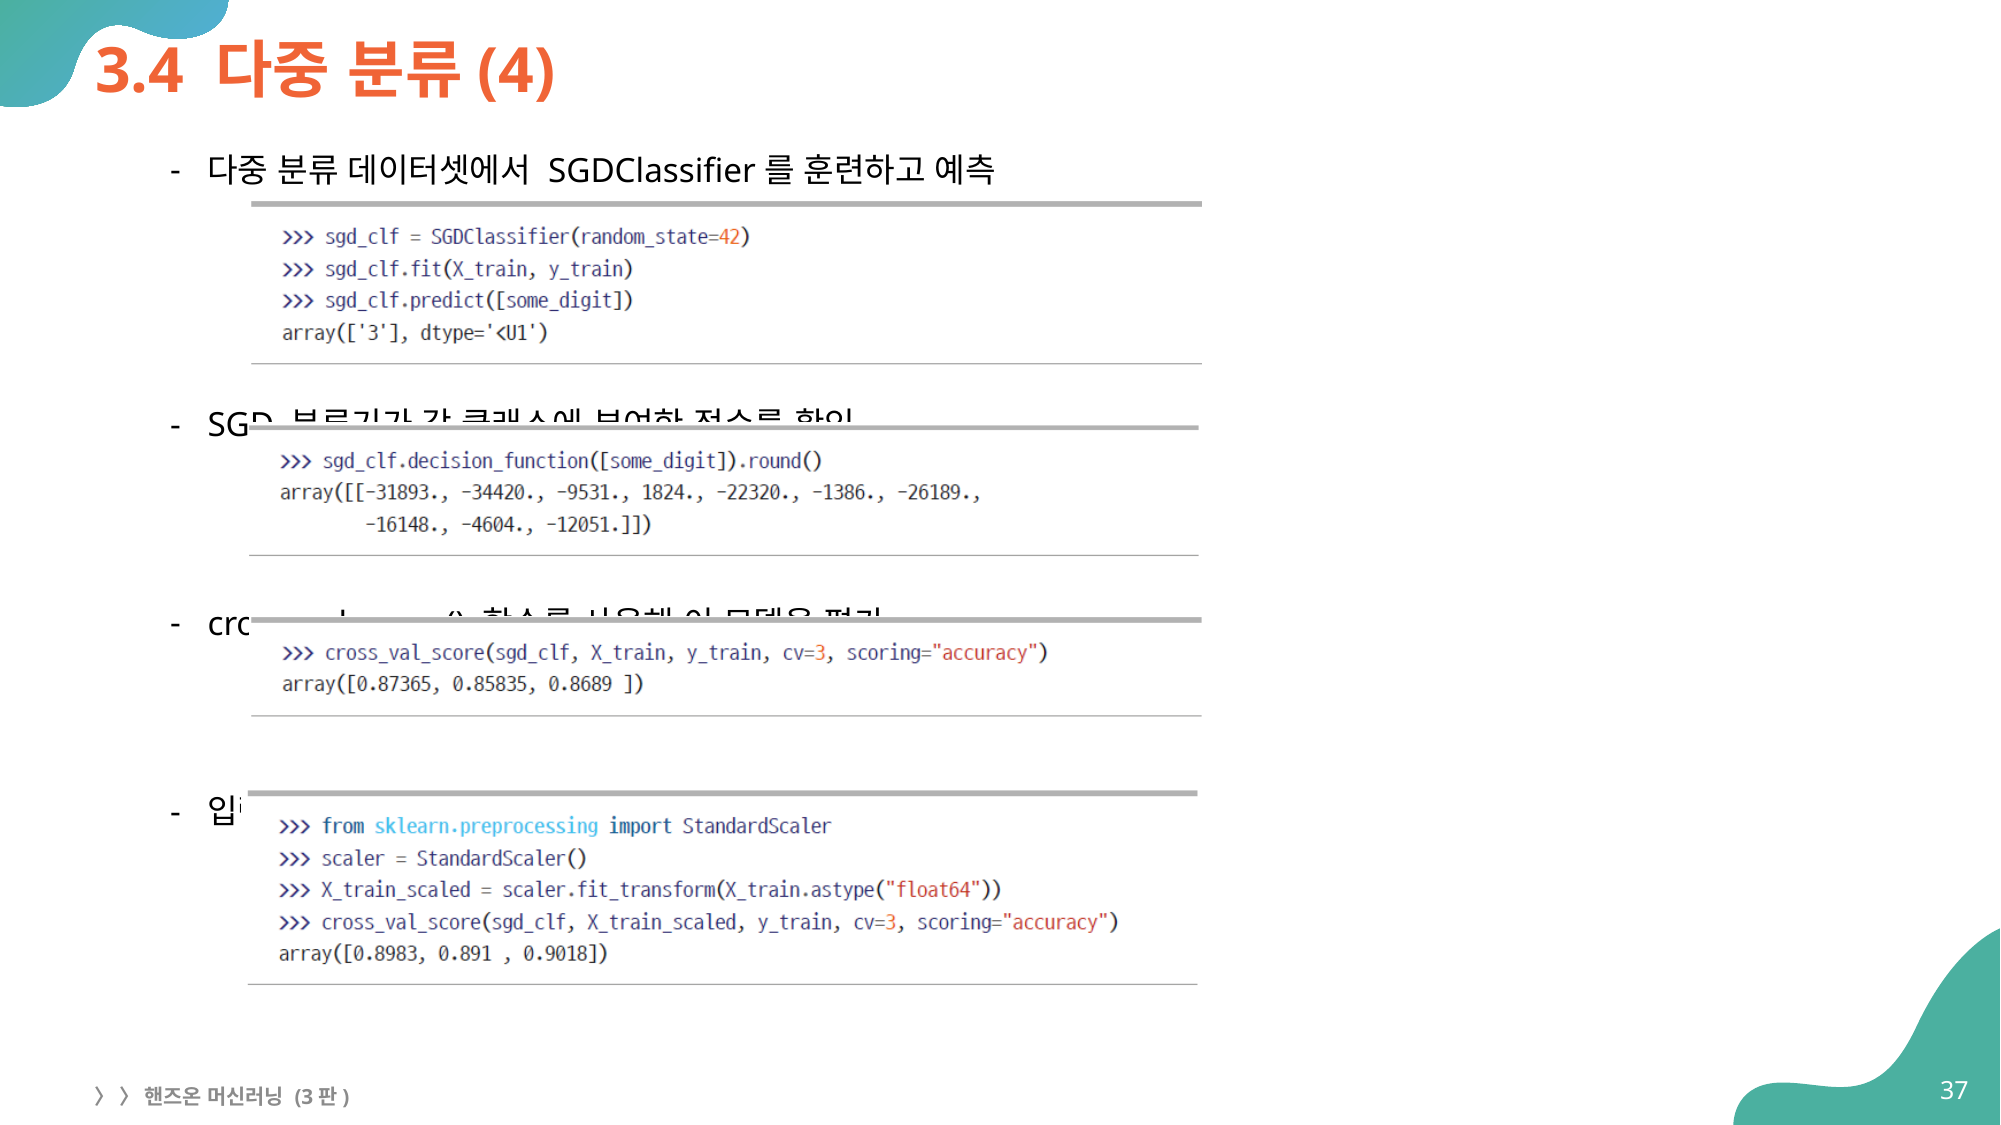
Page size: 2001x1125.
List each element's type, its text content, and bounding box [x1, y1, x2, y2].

picture [249, 616, 1204, 720]
picture [249, 200, 1202, 369]
list 다중 분류 데이터셋에서 SGDClassifier를 훈련하고 예측 SGD 분류기가 각 클래스에 부여한 점수를 확인 cross_val_score() 함수를 사용해 이 모델을 평가 입력의 스케일을 조정하여 정확도를 89.1% 이상으로 높임 [79, 133, 1892, 1053]
title 3.4 다중 분류(4) [79, 17, 1931, 128]
footer 〉 〉 핸즈온 머신러닝 (3판) [79, 1078, 755, 1114]
slide_number 37 [1917, 1061, 1984, 1122]
picture [248, 422, 1201, 563]
picture [241, 787, 1201, 992]
